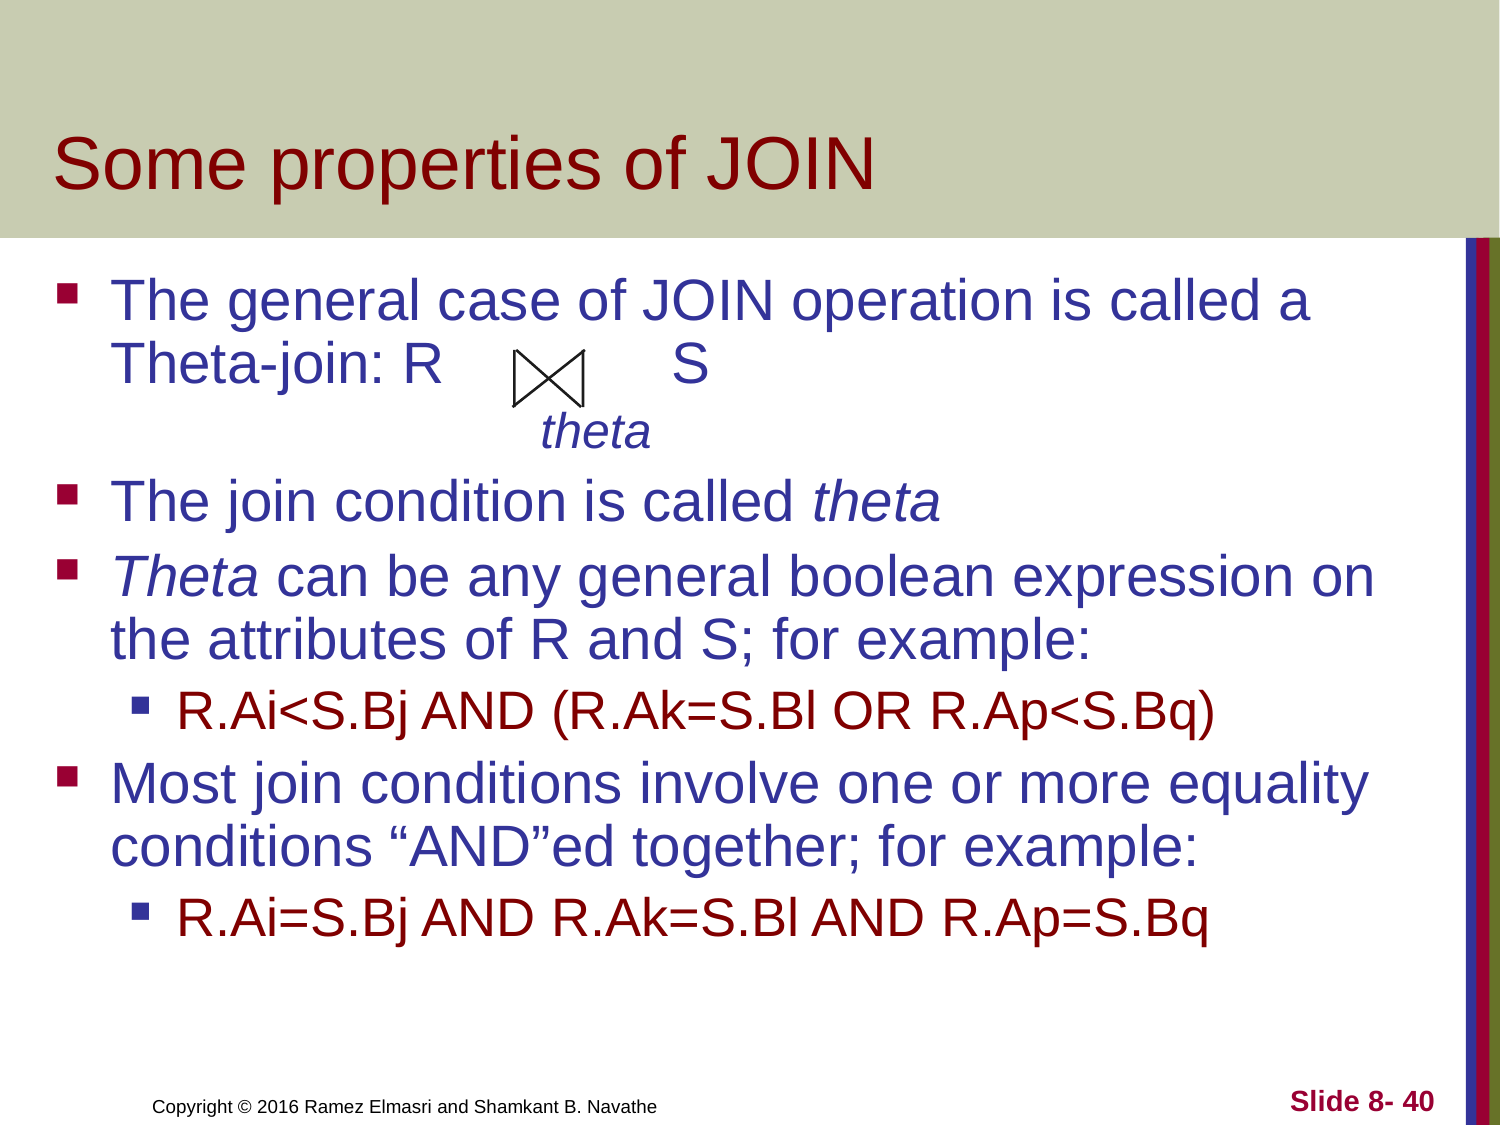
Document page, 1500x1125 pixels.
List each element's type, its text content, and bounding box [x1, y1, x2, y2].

title Some properties of JOIN [37, 49, 1317, 213]
slide_number Slide 8- 40 [1137, 1049, 1451, 1125]
list The general case of JOIN operation is called a Theta-join: R S theta The join condition is called theta Theta can be any general boolean expression on the attributes of R and S; for example: R.Ai<S.Bj AND (R.Ak=S.Bl OR R.Ap<S.Bq) Most join conditions involve one or more equality conditions “AND”ed together; for example: R.Ai=S.Bj AND R.Ak=S.Bl AND R.Ap=S.Bq [39, 262, 1400, 1013]
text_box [512, 349, 586, 408]
